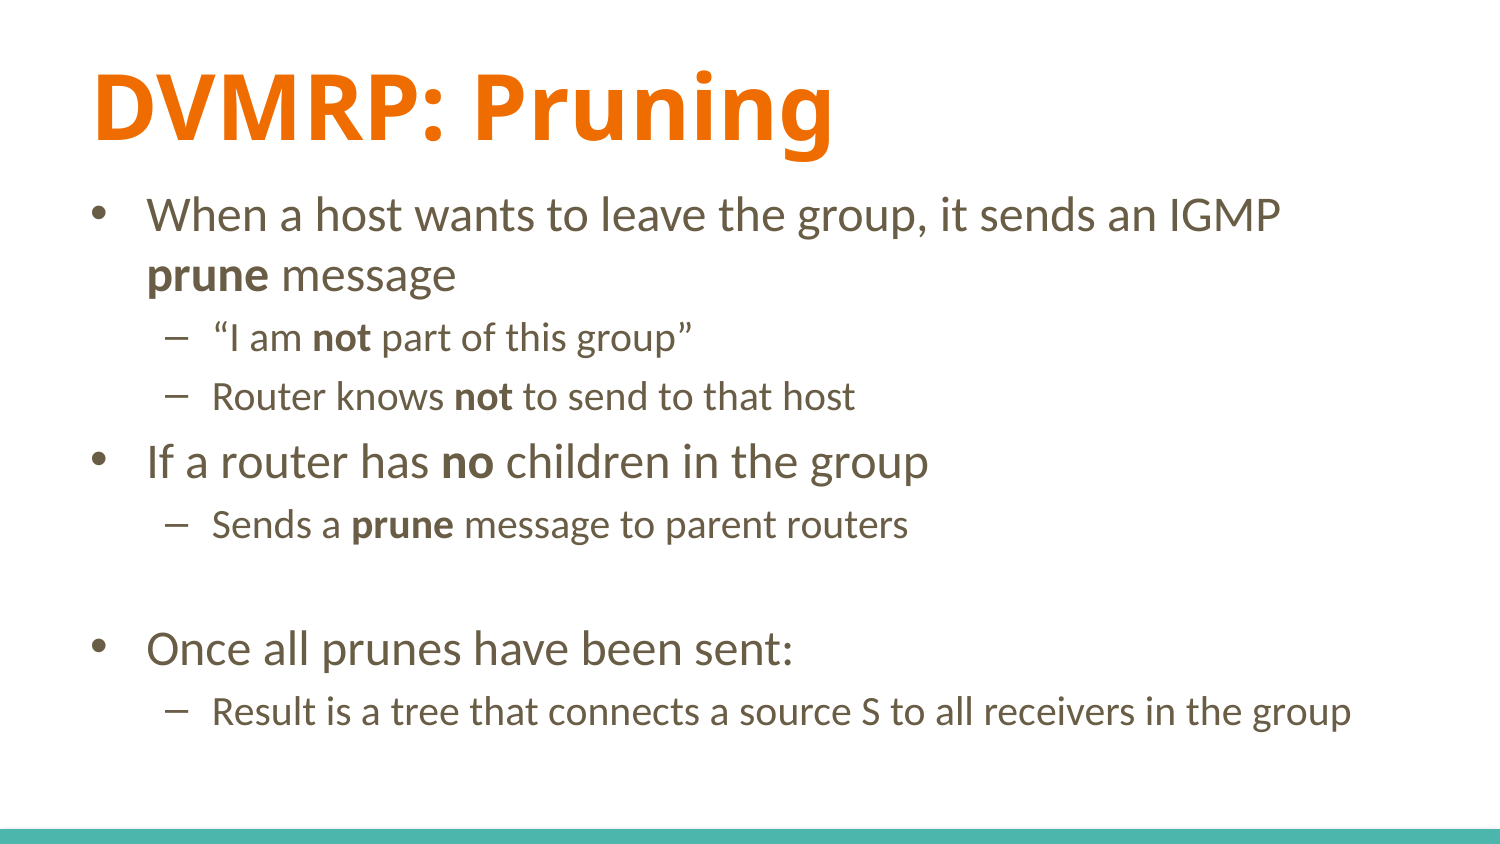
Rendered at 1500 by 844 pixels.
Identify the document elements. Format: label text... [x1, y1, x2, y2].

list When a host wants to leave the group, it sends an IGMP prune message “I am not part of this group” Router knows not to send to that host If a router has no children in the group Sends a prune message to parent routers Once all prunes have been sent: Result is a tree that connects a source S to all receivers in the group [75, 174, 1425, 779]
title DVMRP: Pruning [75, 33, 1425, 174]
